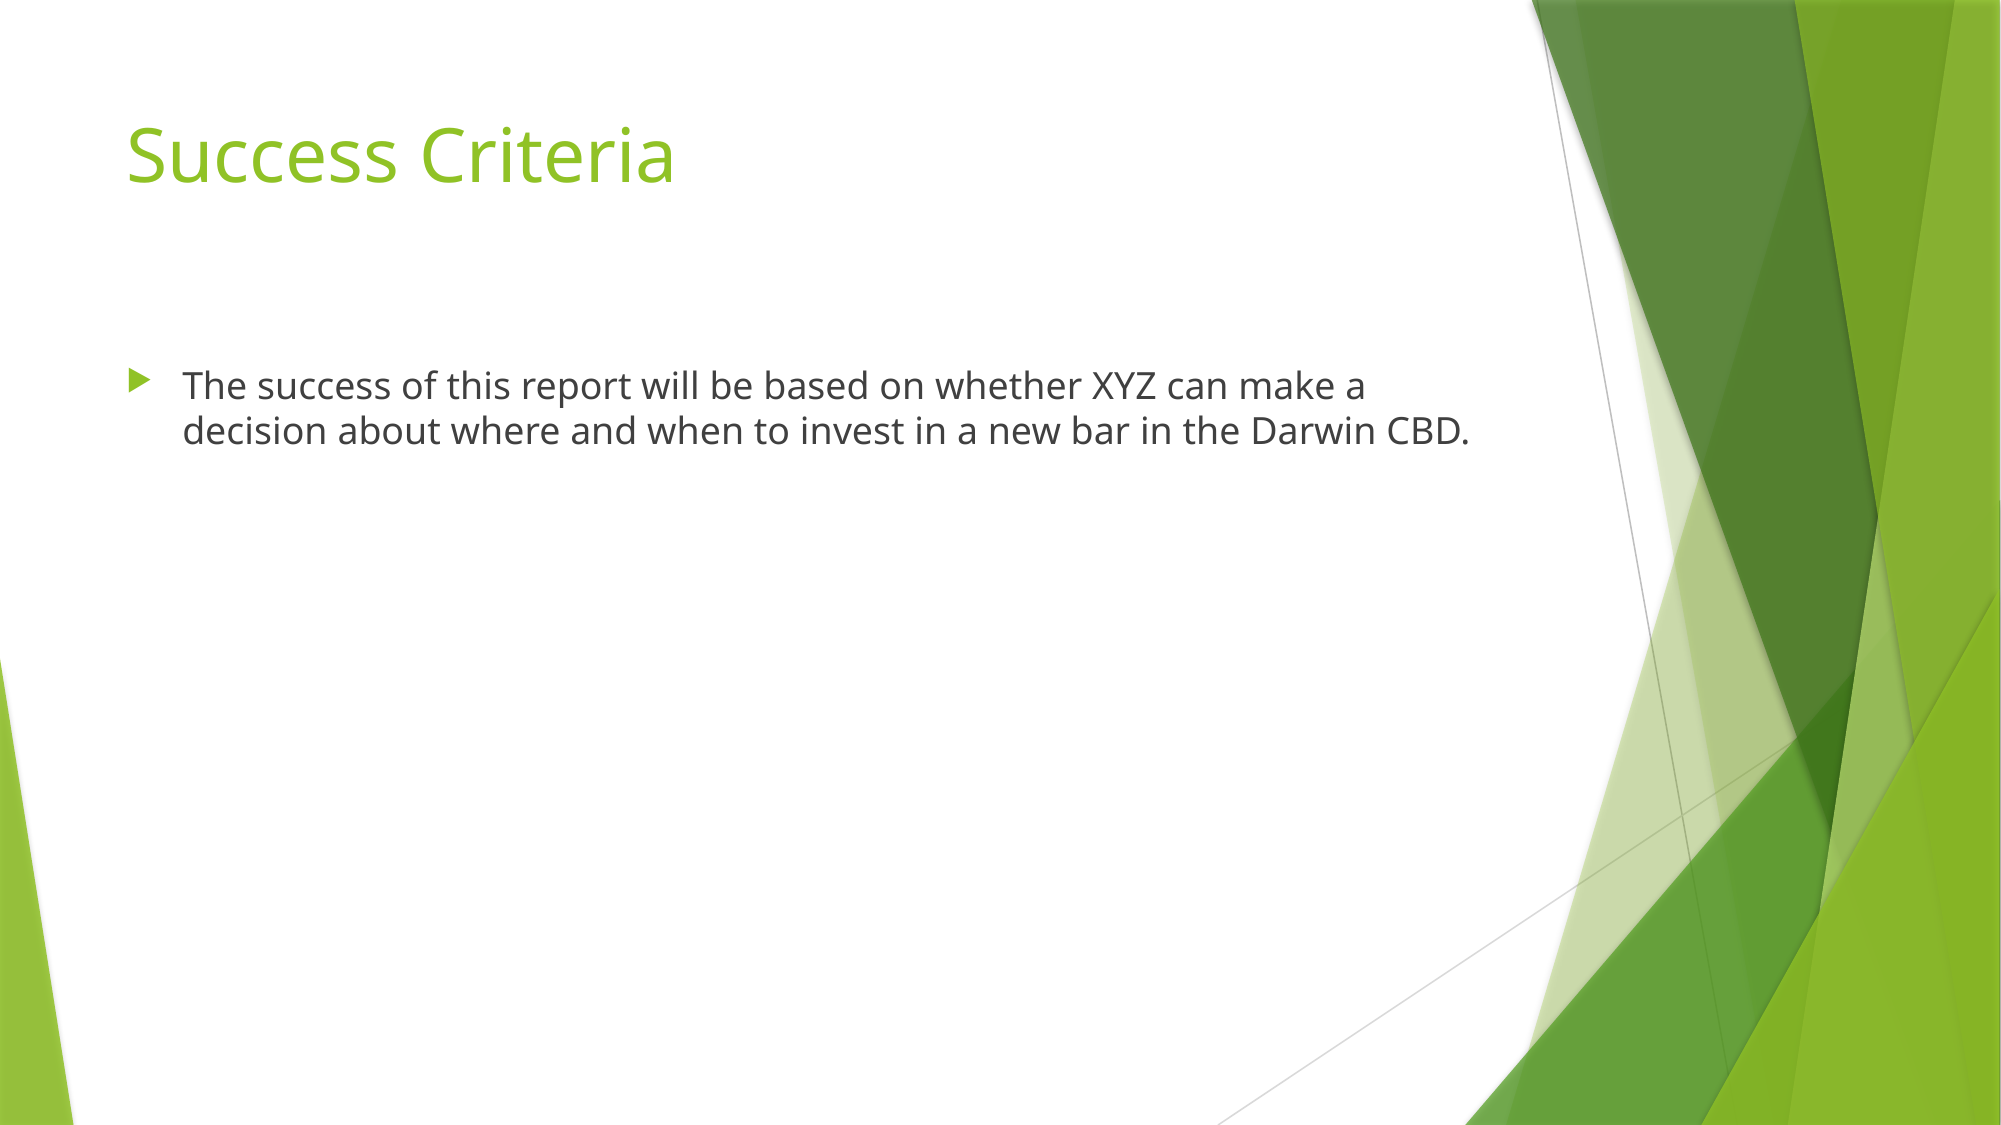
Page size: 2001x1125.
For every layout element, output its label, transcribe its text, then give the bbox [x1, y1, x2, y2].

title Success Criteria [111, 99, 1522, 317]
list The success of this report will be based on whether XYZ can make a decision about where and when to invest in a new bar in the Darwin CBD. [111, 354, 1522, 992]
